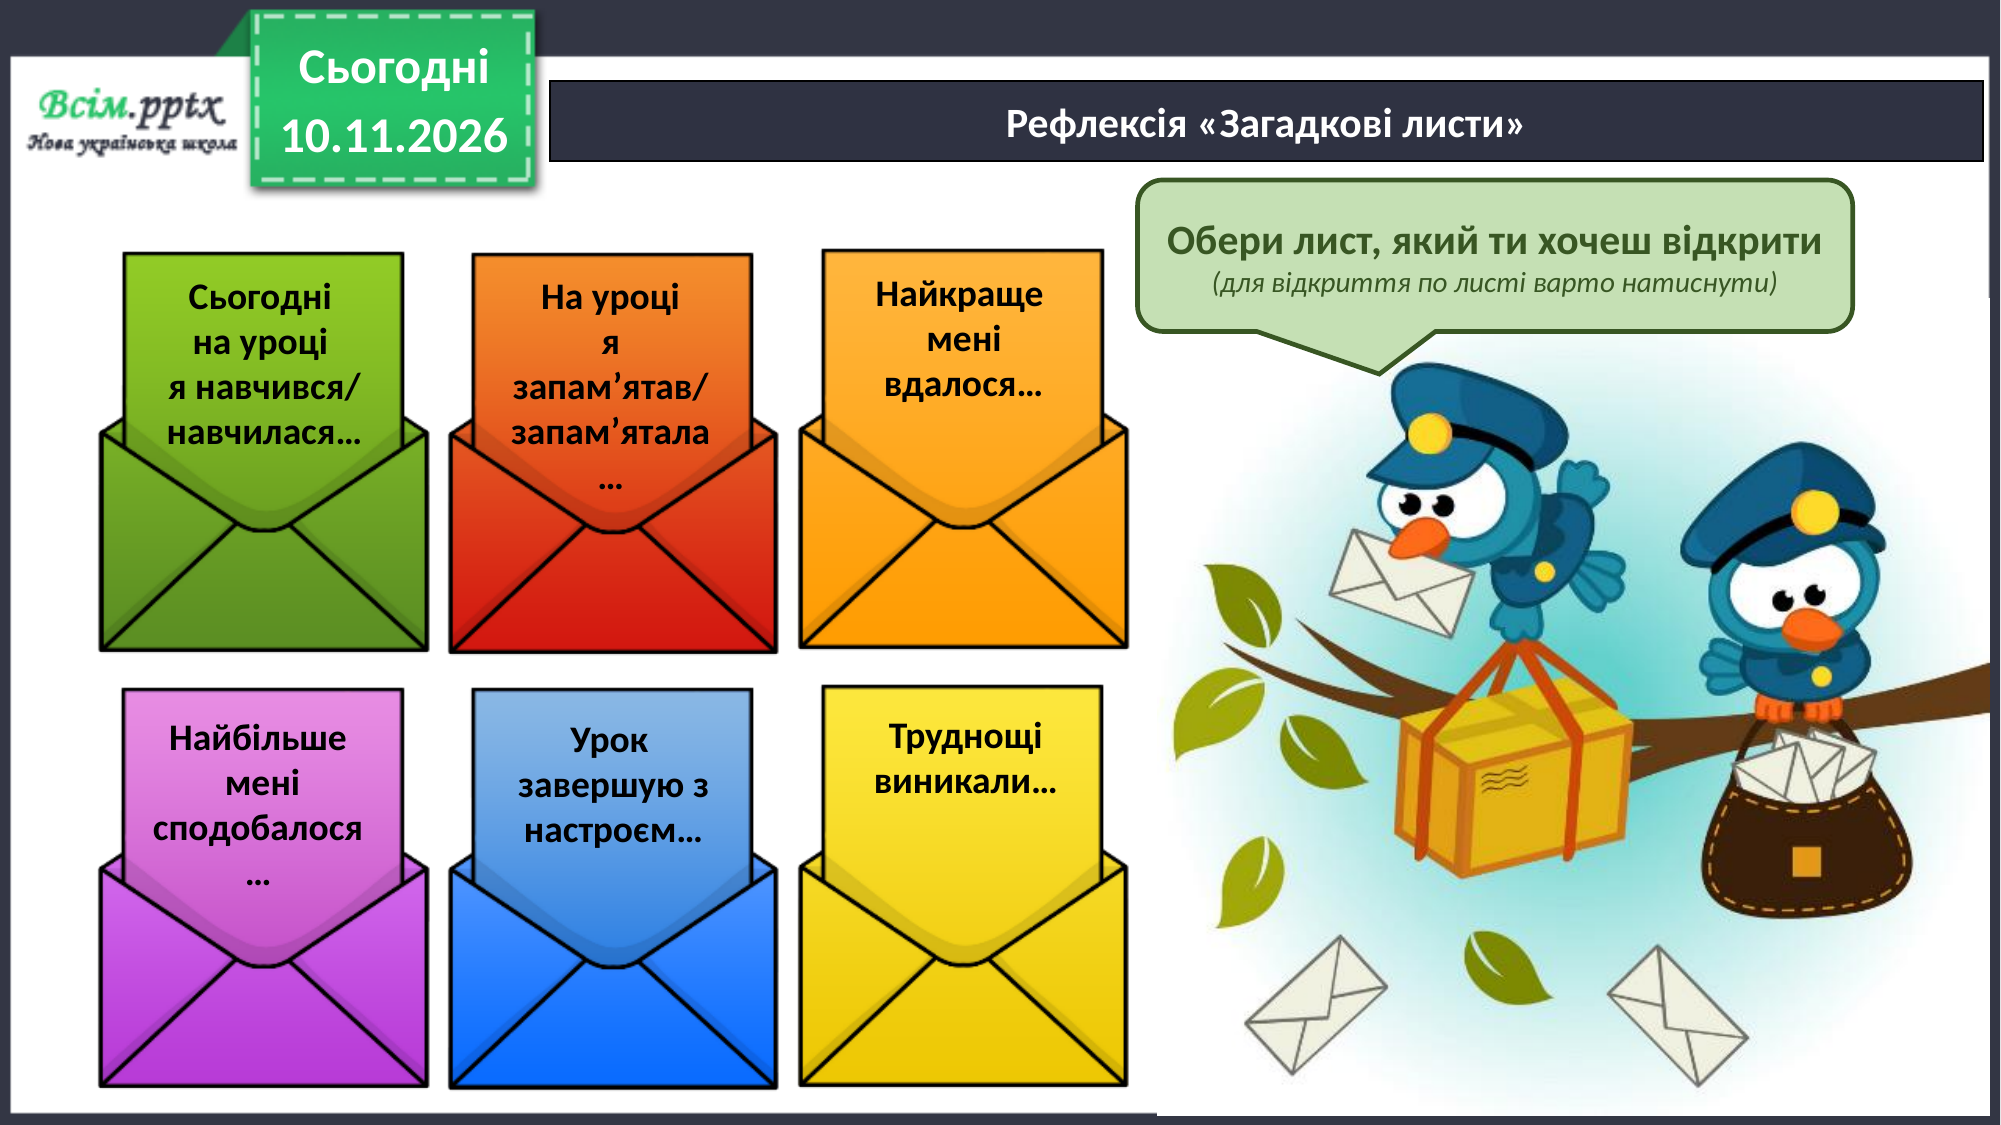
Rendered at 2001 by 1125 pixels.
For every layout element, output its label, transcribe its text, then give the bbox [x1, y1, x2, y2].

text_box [90, 238, 439, 663]
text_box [789, 671, 1138, 1098]
text_box Обери лист, який ти хочеш відкрити (для відкриття по листі варто натиснути) [1136, 178, 1854, 332]
picture [0, 0, 2001, 1125]
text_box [89, 674, 439, 1099]
text_box 15.04.2022 [263, 101, 524, 164]
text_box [439, 674, 788, 1100]
text_box Сьогодні [284, 26, 535, 101]
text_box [789, 235, 1139, 660]
text_box Рефлексія «Загадкові листи» [549, 80, 1984, 162]
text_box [439, 239, 788, 665]
